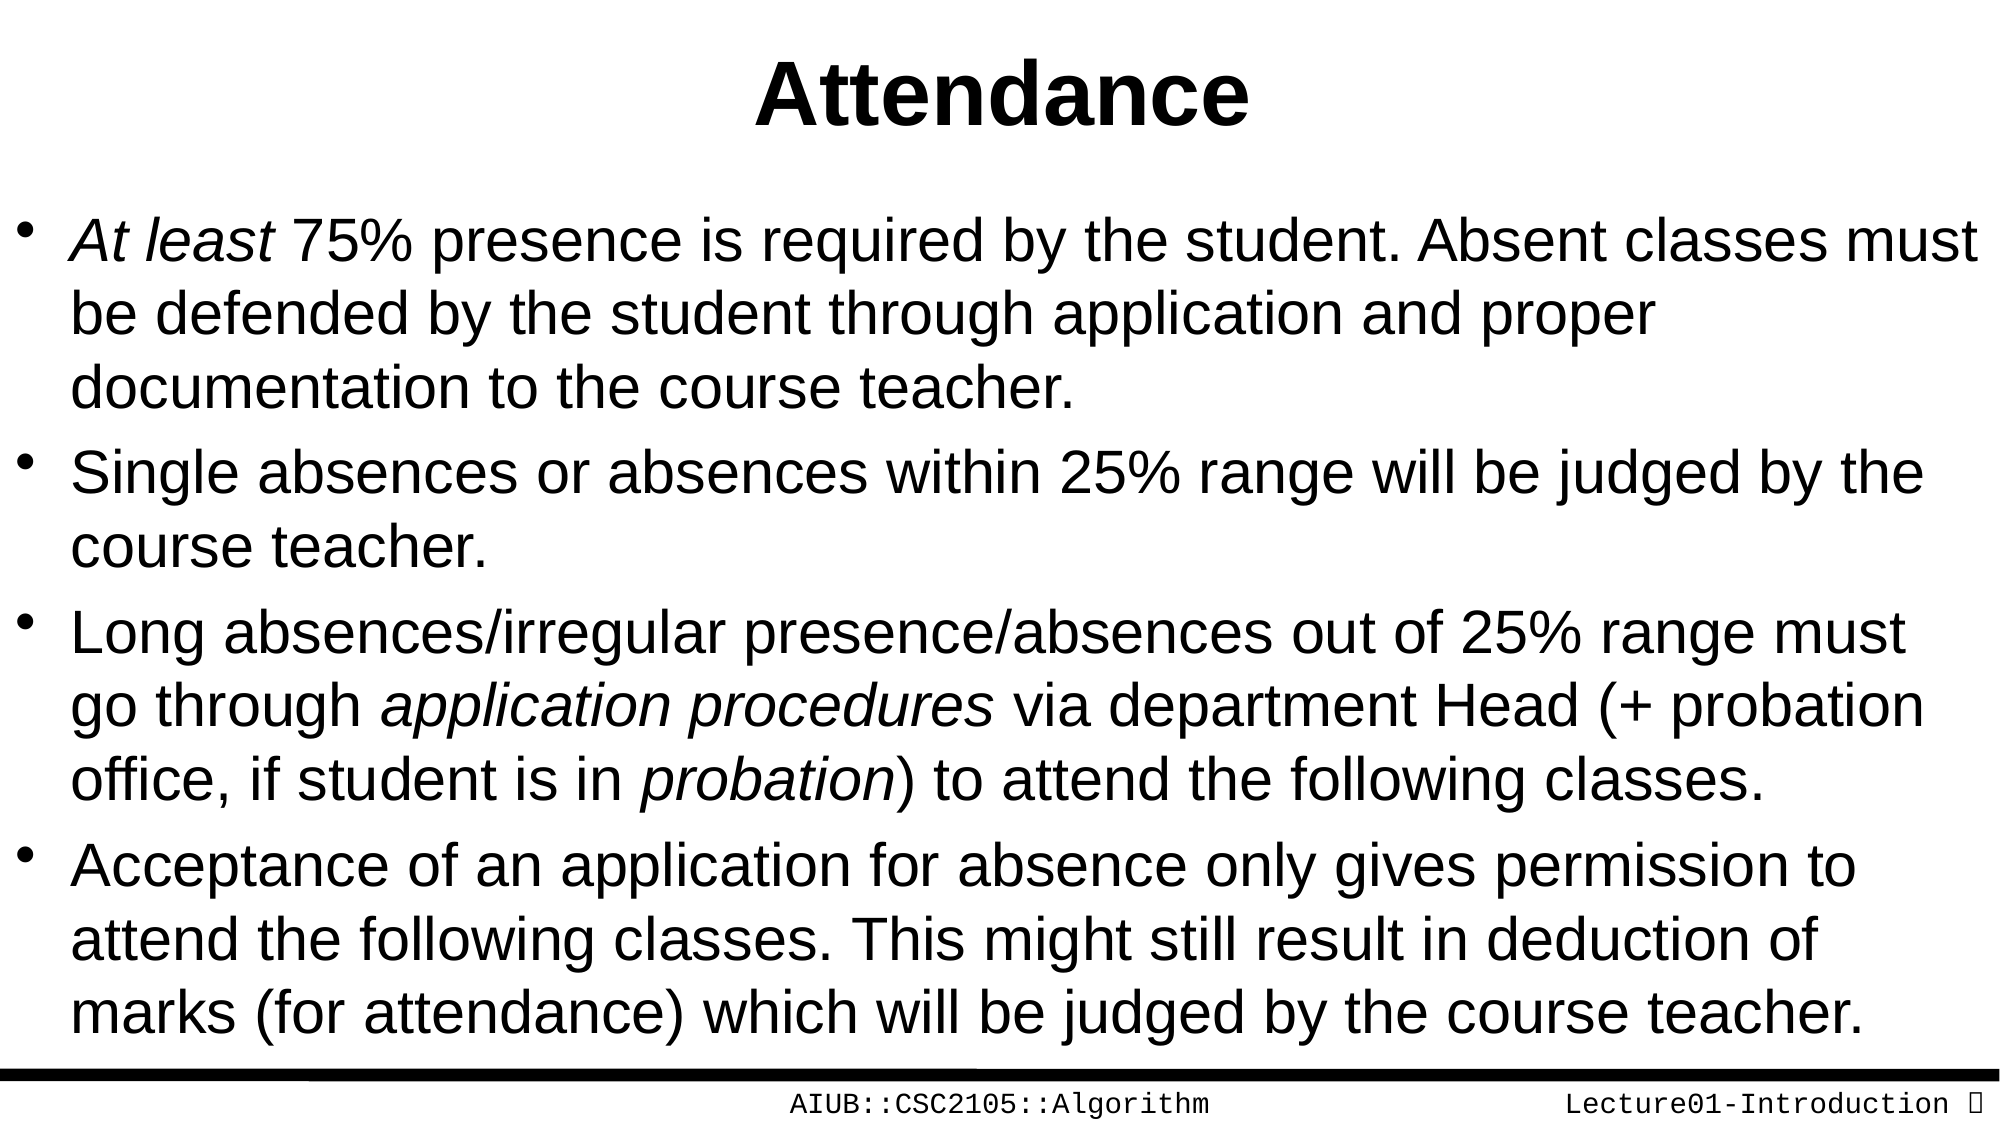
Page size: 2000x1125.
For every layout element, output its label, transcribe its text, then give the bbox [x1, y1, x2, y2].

slide_number Lecture01-Introduction  15 [1532, 1077, 2000, 1125]
footer AIUB::CSC2105::Algorithm [682, 1077, 1317, 1125]
title Attendance [5, 2, 2000, 176]
list At least 75% presence is required by the student. Absent classes must be defended by the student through application and proper documentation to the course teacher. Single absences or absences within 25% range will be judged by the course teacher. Long absences/irregular presence/absences out of 25% range must go through application procedures via department Head (+ probation office, if student is in probation) to attend the following classes. Acceptance of an application for absence only gives permission to attend the following classes. This might still result in deduction of marks (for attendance) which will be judged by the course teacher. [0, 191, 2000, 1068]
